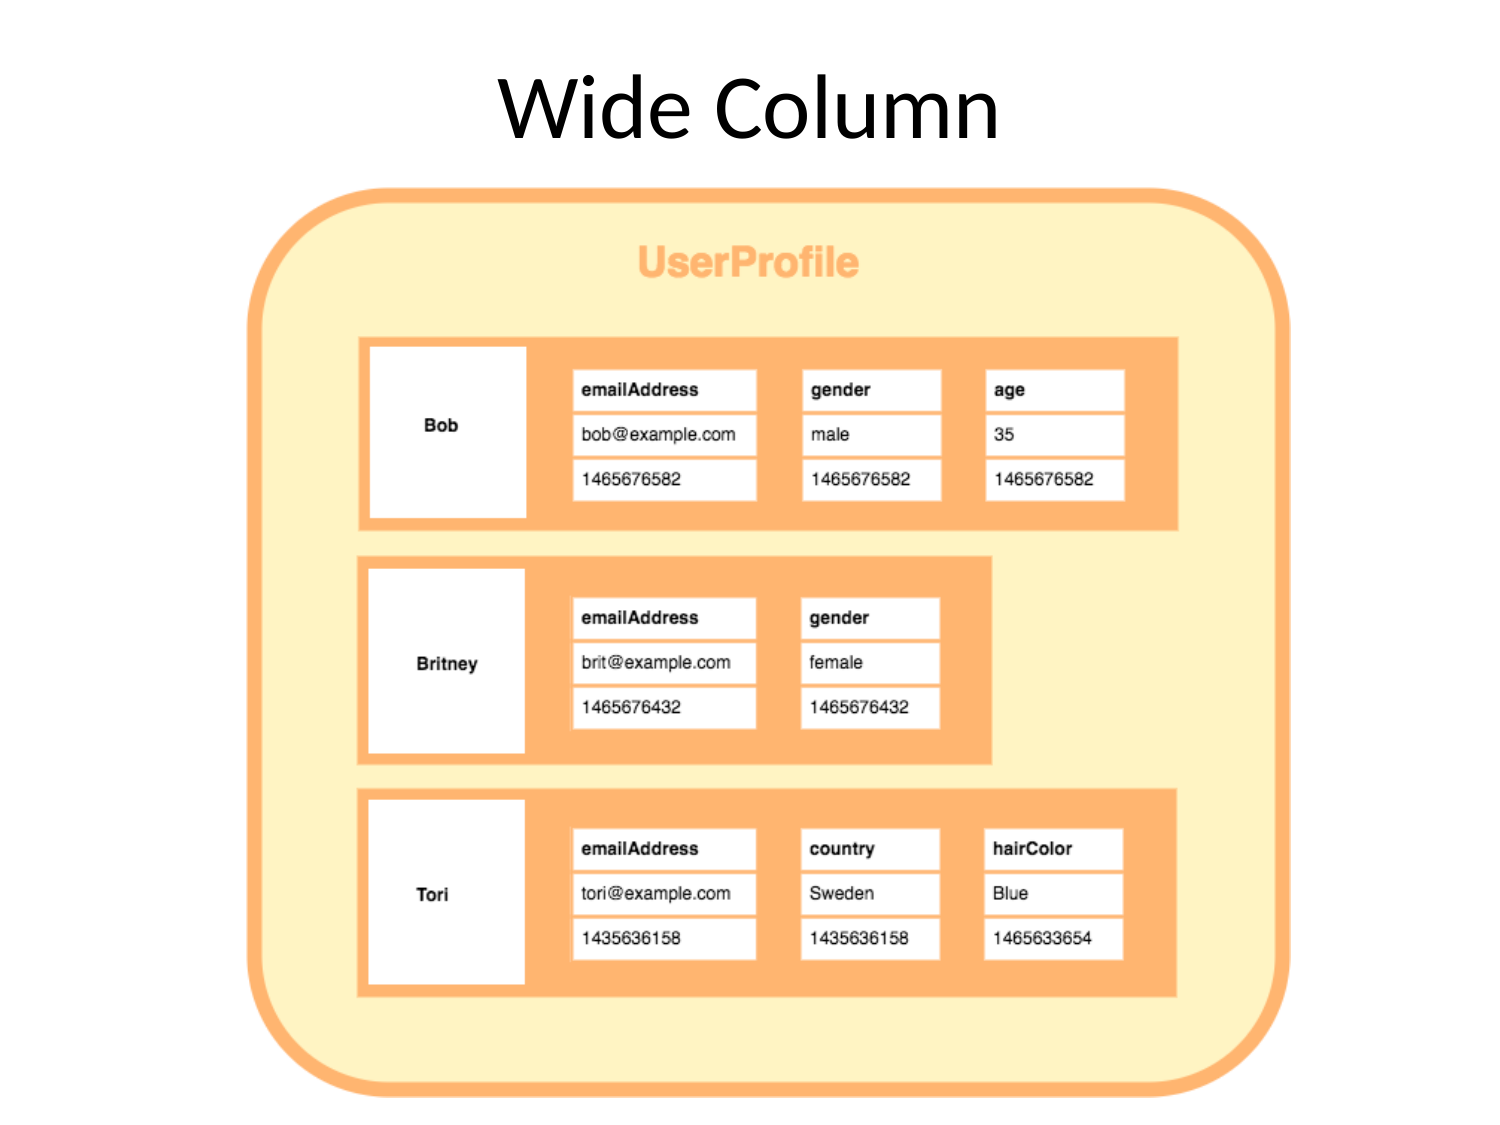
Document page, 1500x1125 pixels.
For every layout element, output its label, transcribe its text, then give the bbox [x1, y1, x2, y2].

picture [245, 185, 1291, 1098]
title Wide Column [75, 8, 1425, 196]
